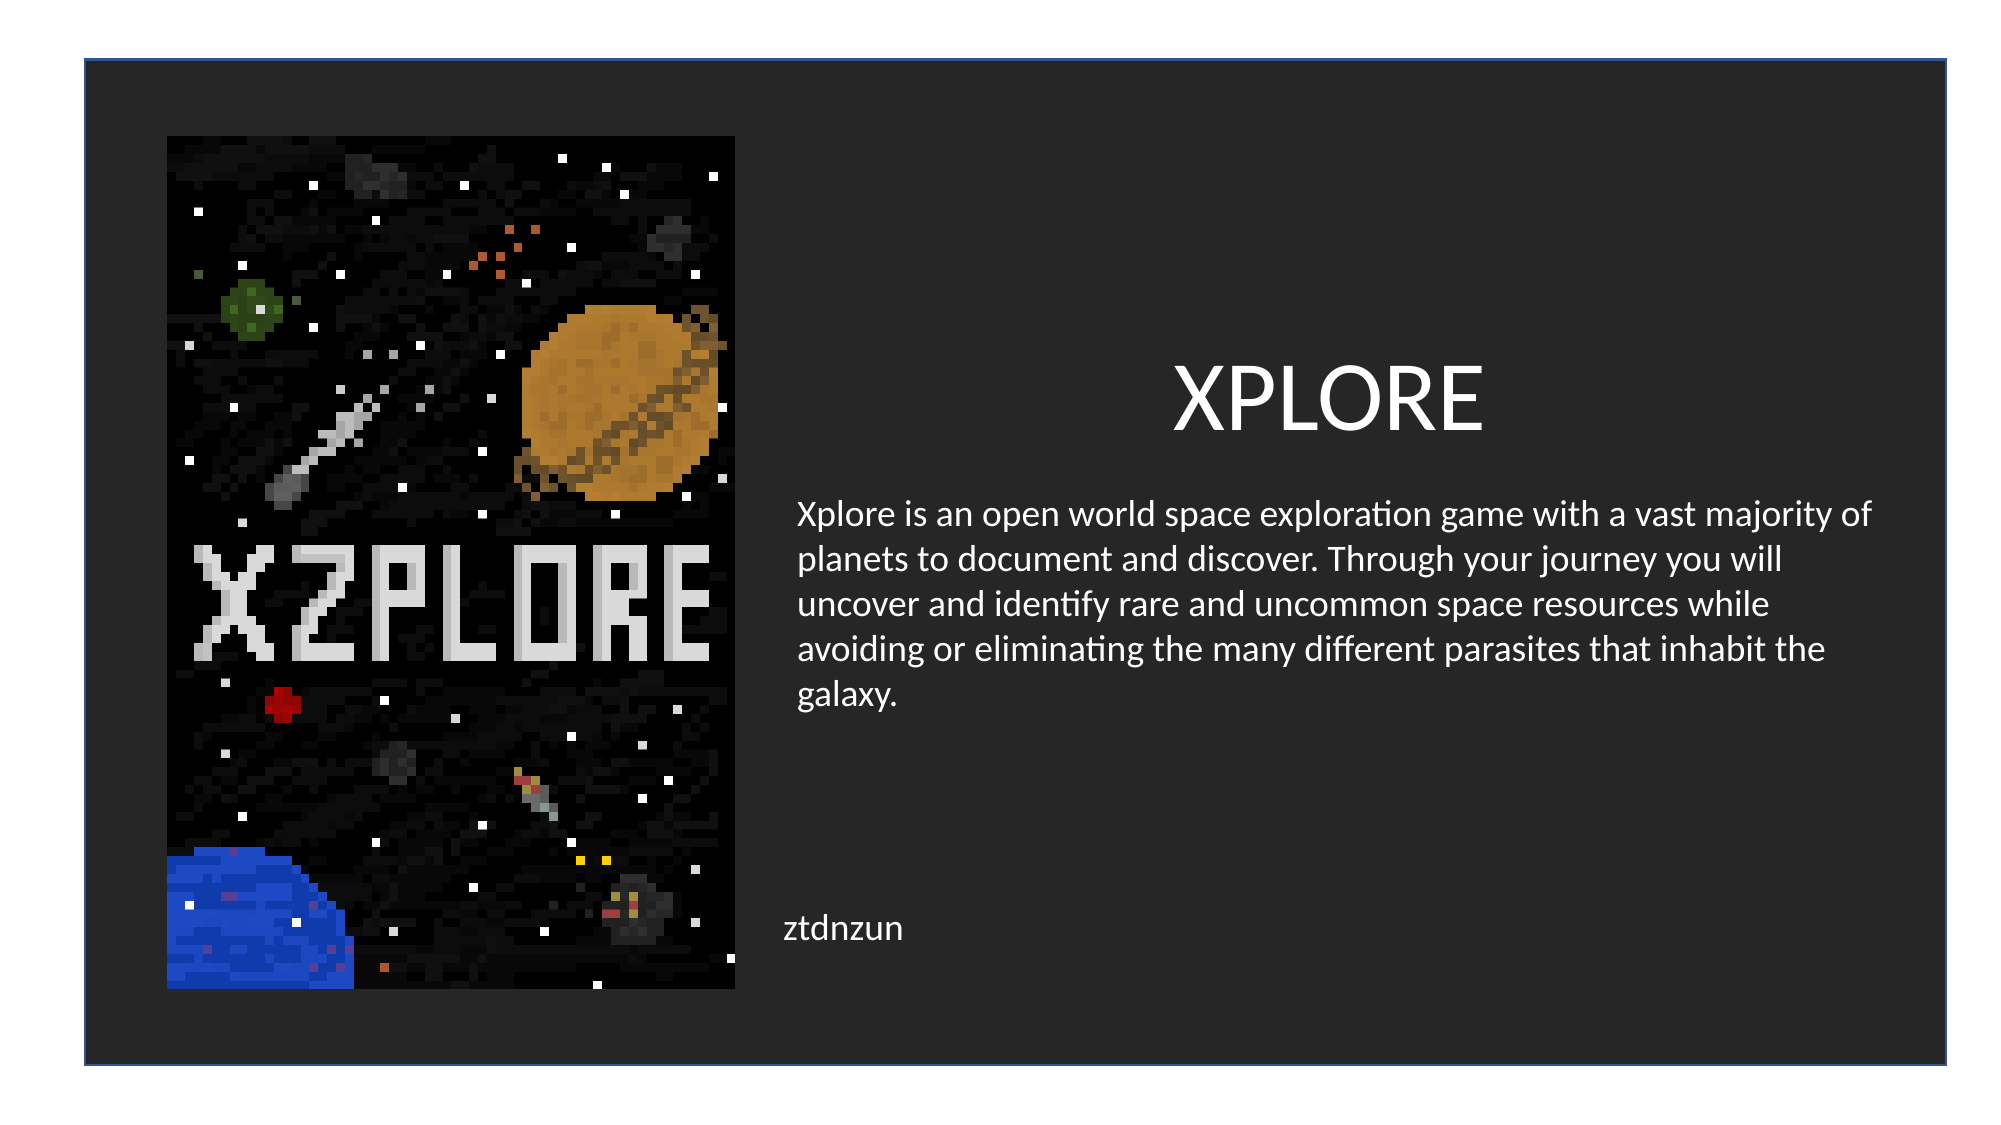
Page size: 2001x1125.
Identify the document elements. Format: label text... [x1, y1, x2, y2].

text_box XPLORE [1159, 323, 1915, 459]
picture [167, 136, 735, 989]
text_box Xplore is an open world space exploration game with a vast majority of planets to document and discover. Through your journey you will uncover and identify rare and uncommon space resources while avoiding or eliminating the many different parasites that inhabit the galaxy. [782, 481, 1899, 721]
text_box ztdnzun [768, 895, 1160, 956]
text_box [84, 58, 1947, 1066]
